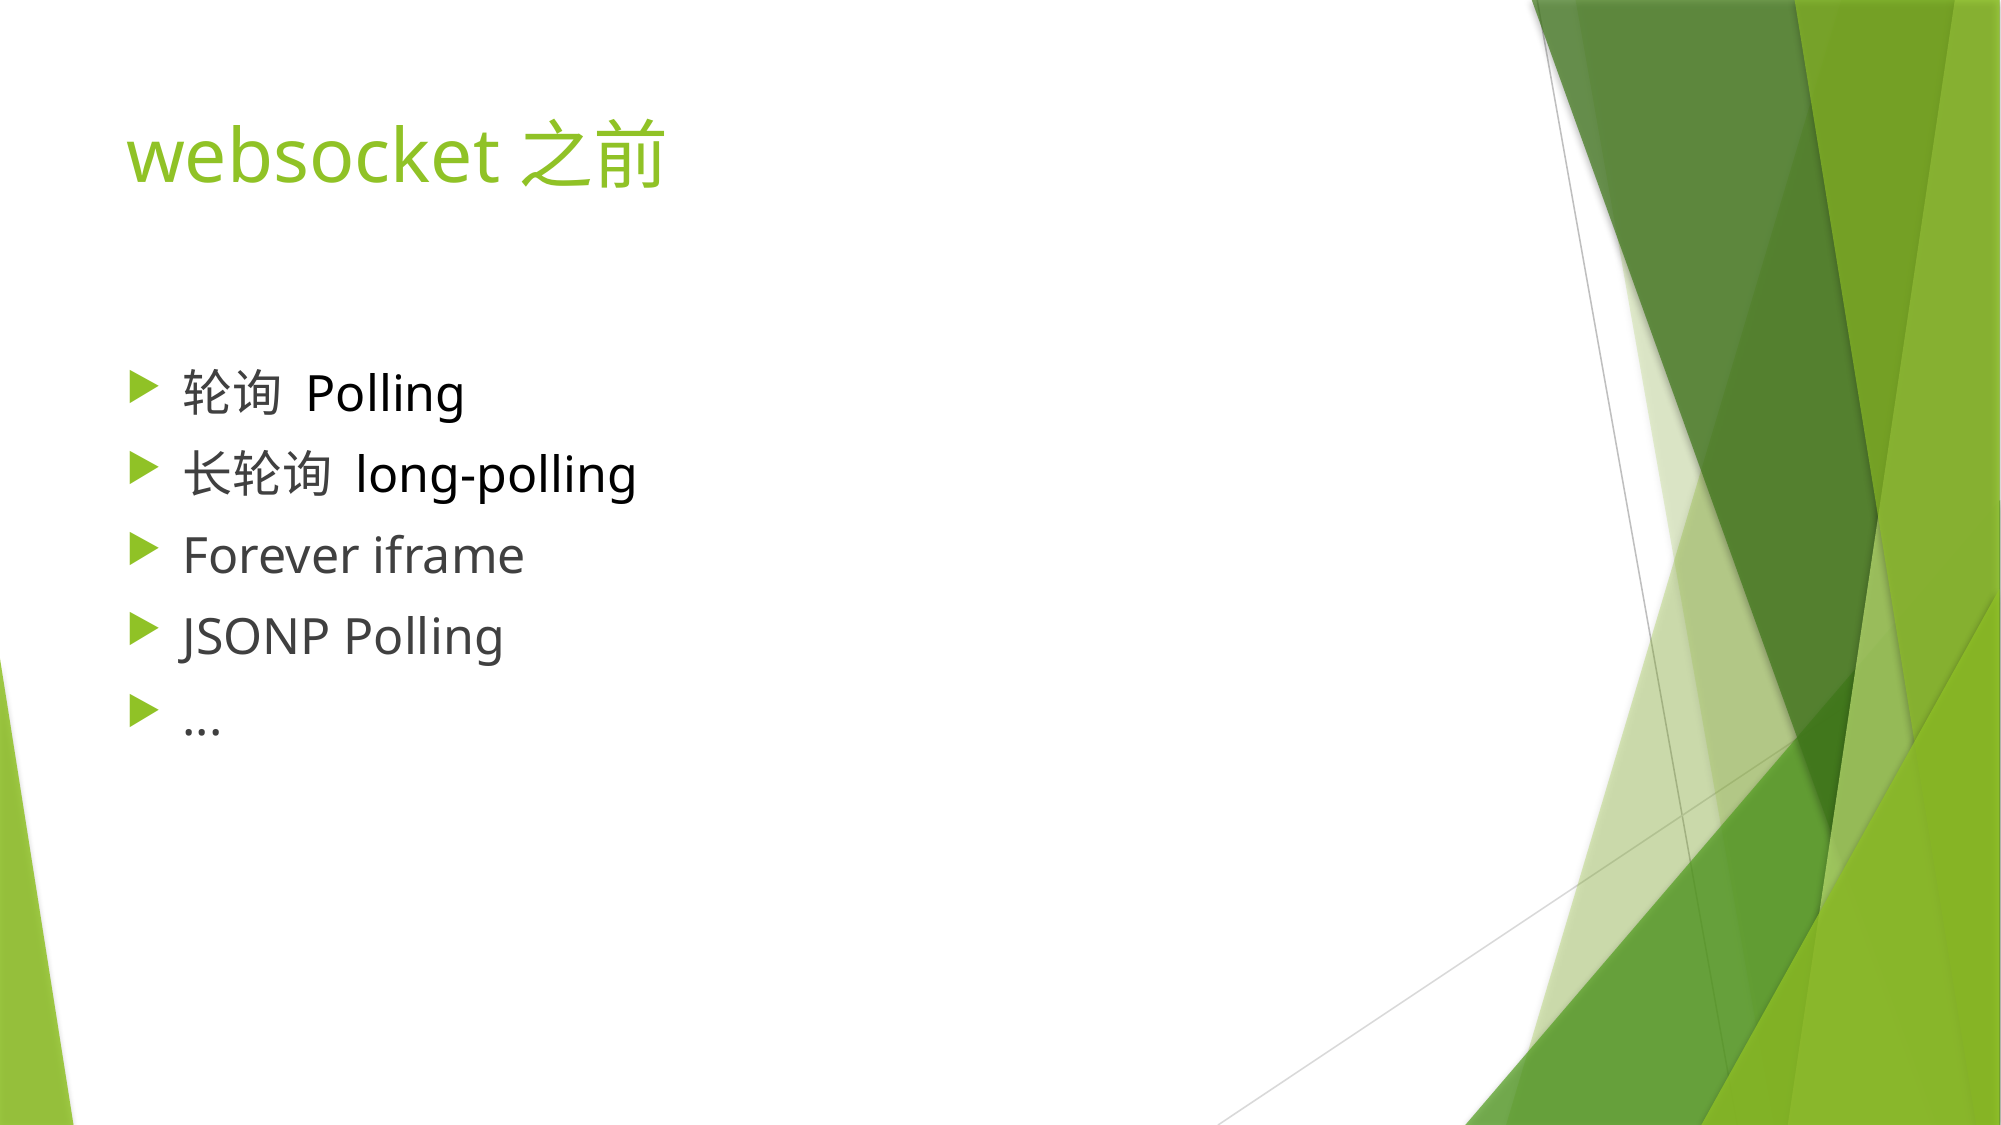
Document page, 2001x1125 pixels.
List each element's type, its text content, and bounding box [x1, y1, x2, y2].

list 轮询 Polling 长轮询 long-polling Forever iframe JSONP Polling ... [111, 354, 1522, 992]
title websocket之前 [111, 99, 1522, 317]
